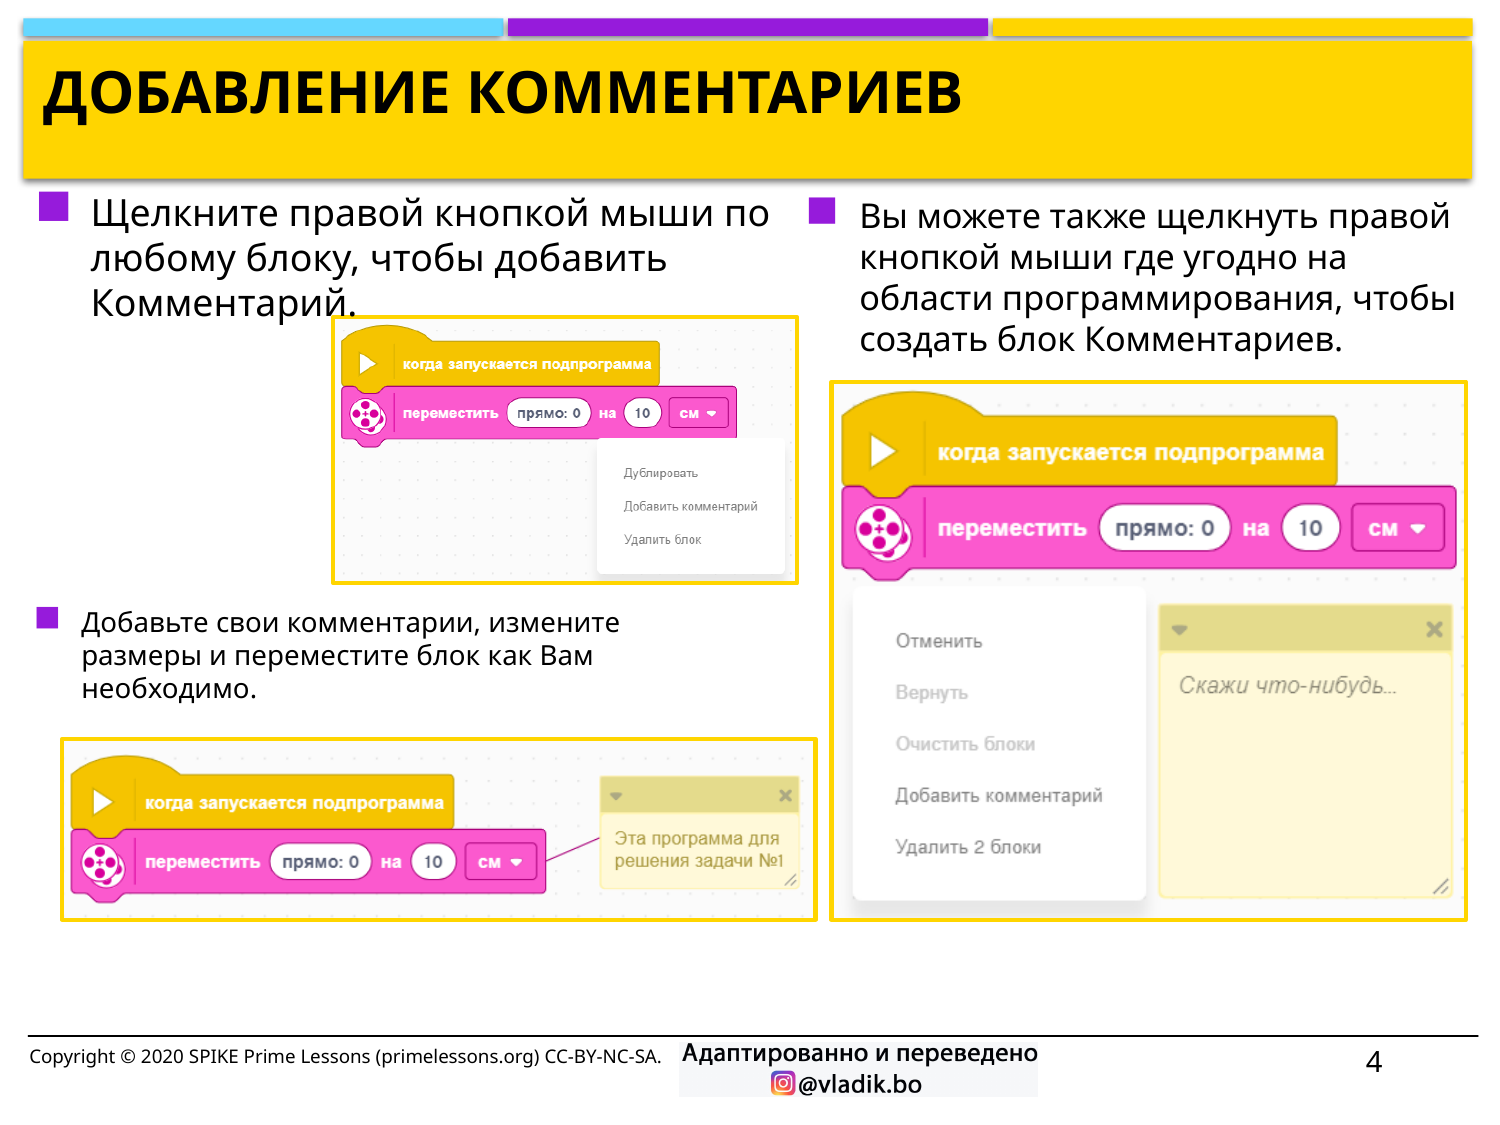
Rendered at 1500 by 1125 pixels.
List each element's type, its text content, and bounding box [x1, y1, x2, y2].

picture [833, 383, 1465, 919]
title Добавление комментариев [28, 48, 1464, 172]
picture [334, 318, 796, 582]
text_box Добавьте свои комментарии, измените размеры и переместите блок как Вам необходимо. [22, 597, 702, 713]
list Щелкните правой кнопкой мыши по любому блоку, чтобы добавить Комментарий. [25, 181, 795, 582]
picture [63, 740, 814, 919]
text_box Вы можете также щелкнуть правой кнопкой мыши где угодно на области программирования, чтобы создать блок Комментариев. [795, 186, 1475, 369]
footer Copyright © 2020 SPIKE Prime Lessons (primelessons.org) CC-BY-NC-SA. [14, 1036, 1134, 1097]
slide_number 4 [1351, 1036, 1478, 1097]
picture [679, 1042, 1039, 1098]
